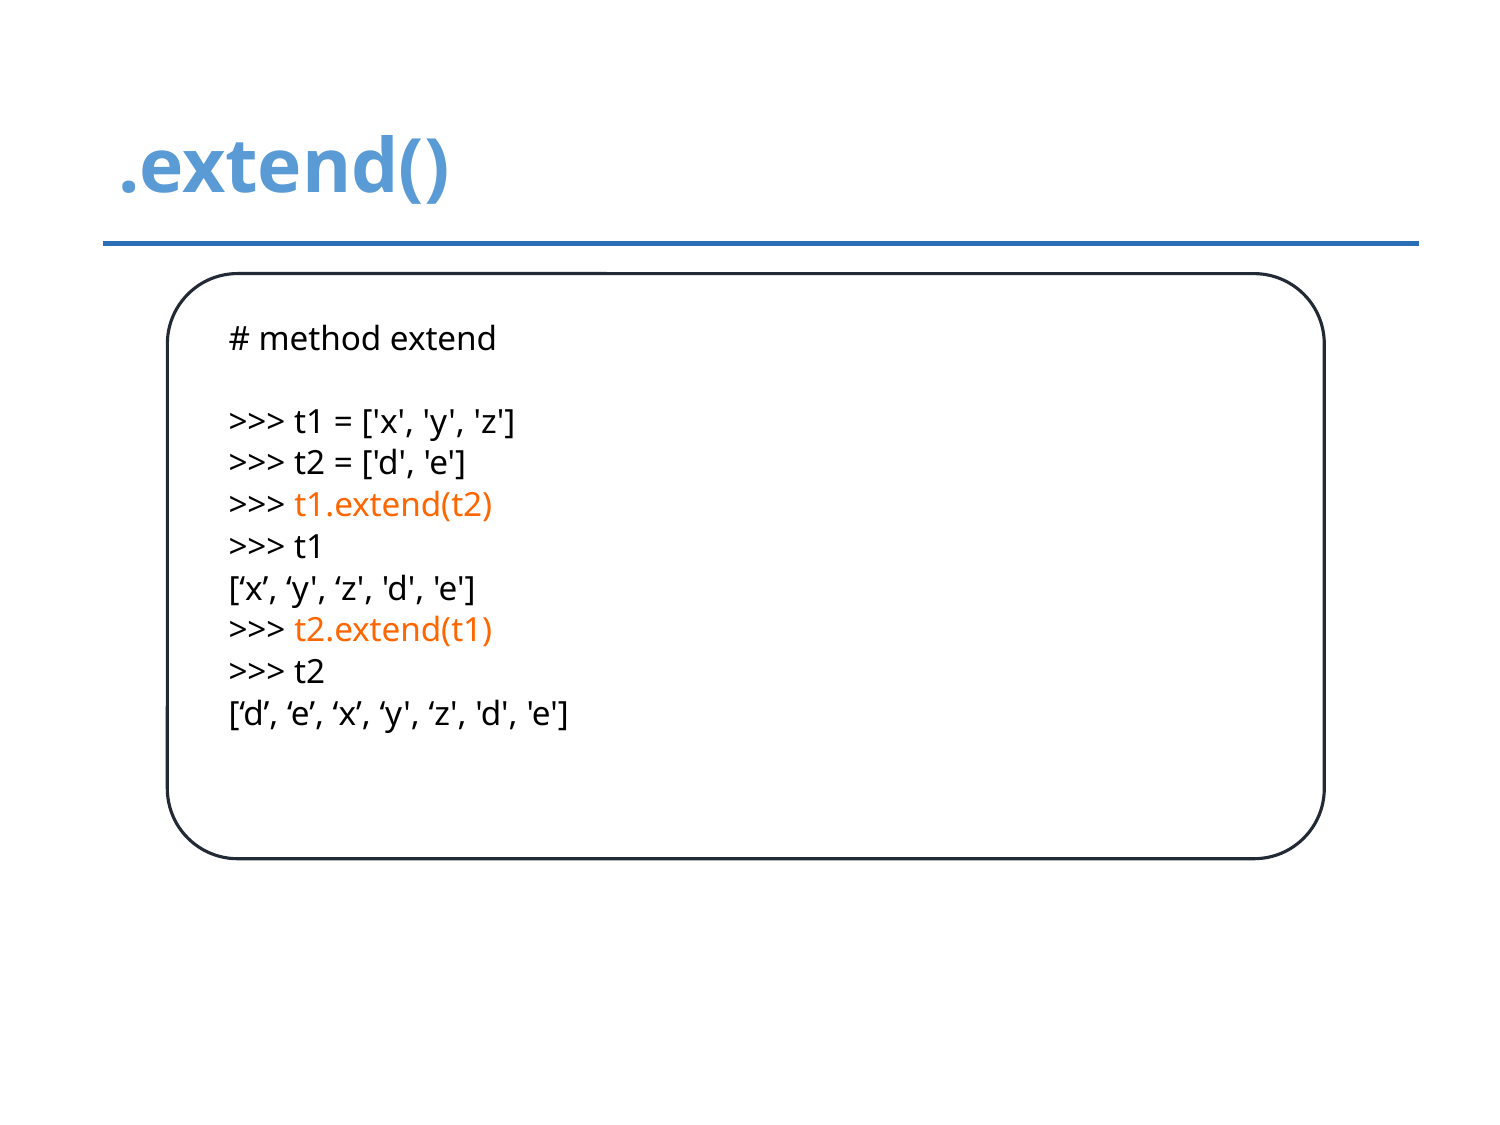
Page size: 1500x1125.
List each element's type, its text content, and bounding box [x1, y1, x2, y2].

title .extend() [103, 246, 1397, 278]
title .extend() [103, 59, 1397, 241]
text_box [167, 273, 1325, 859]
text_box # method extend >>> t1 = ['x', 'y', 'z'] >>> t2 = ['d', 'e'] >>> t1.extend(t2) >>> t1 [‘x’, ‘y', ‘z', 'd', 'e'] >>> t2.extend(t1) >>> t2 [‘d’, ‘e’, ‘x’, ‘y', ‘z', 'd', 'e'] [213, 307, 1276, 781]
